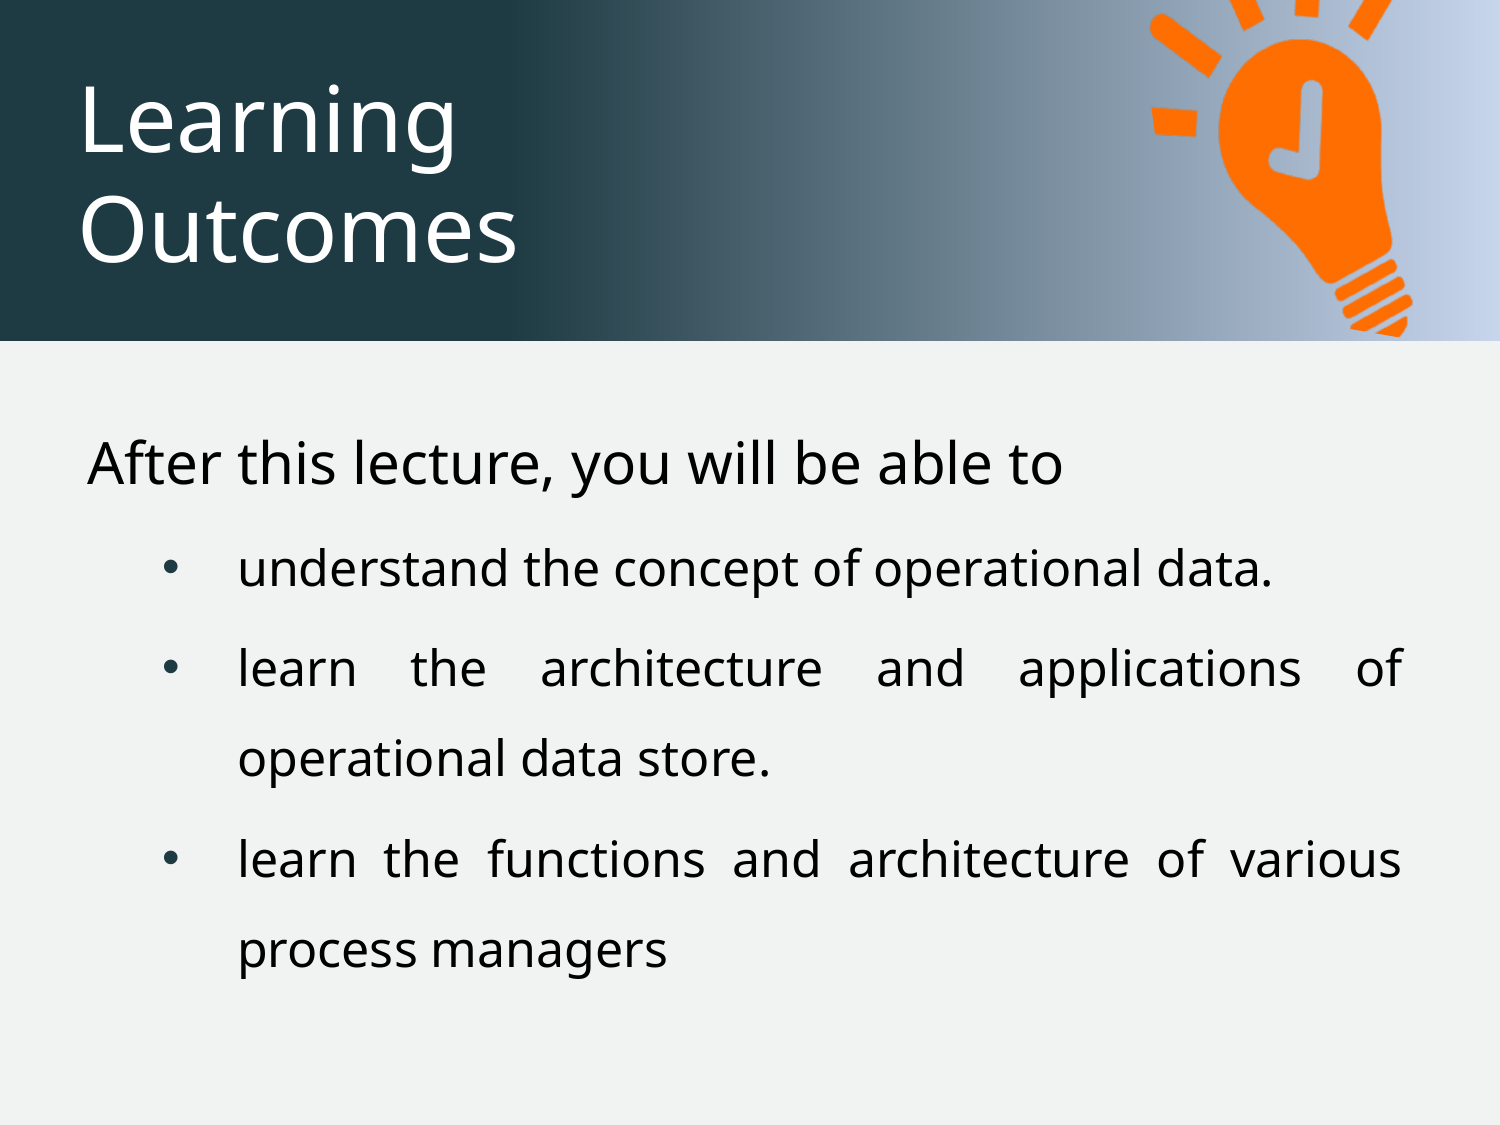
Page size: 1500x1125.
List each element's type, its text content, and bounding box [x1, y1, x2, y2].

picture [1124, 0, 1484, 344]
list After this lecture, you will be able to understand the concept of operational data. learn the architecture and applications of operational data store. learn the functions and architecture of various process managers [71, 383, 1419, 1083]
